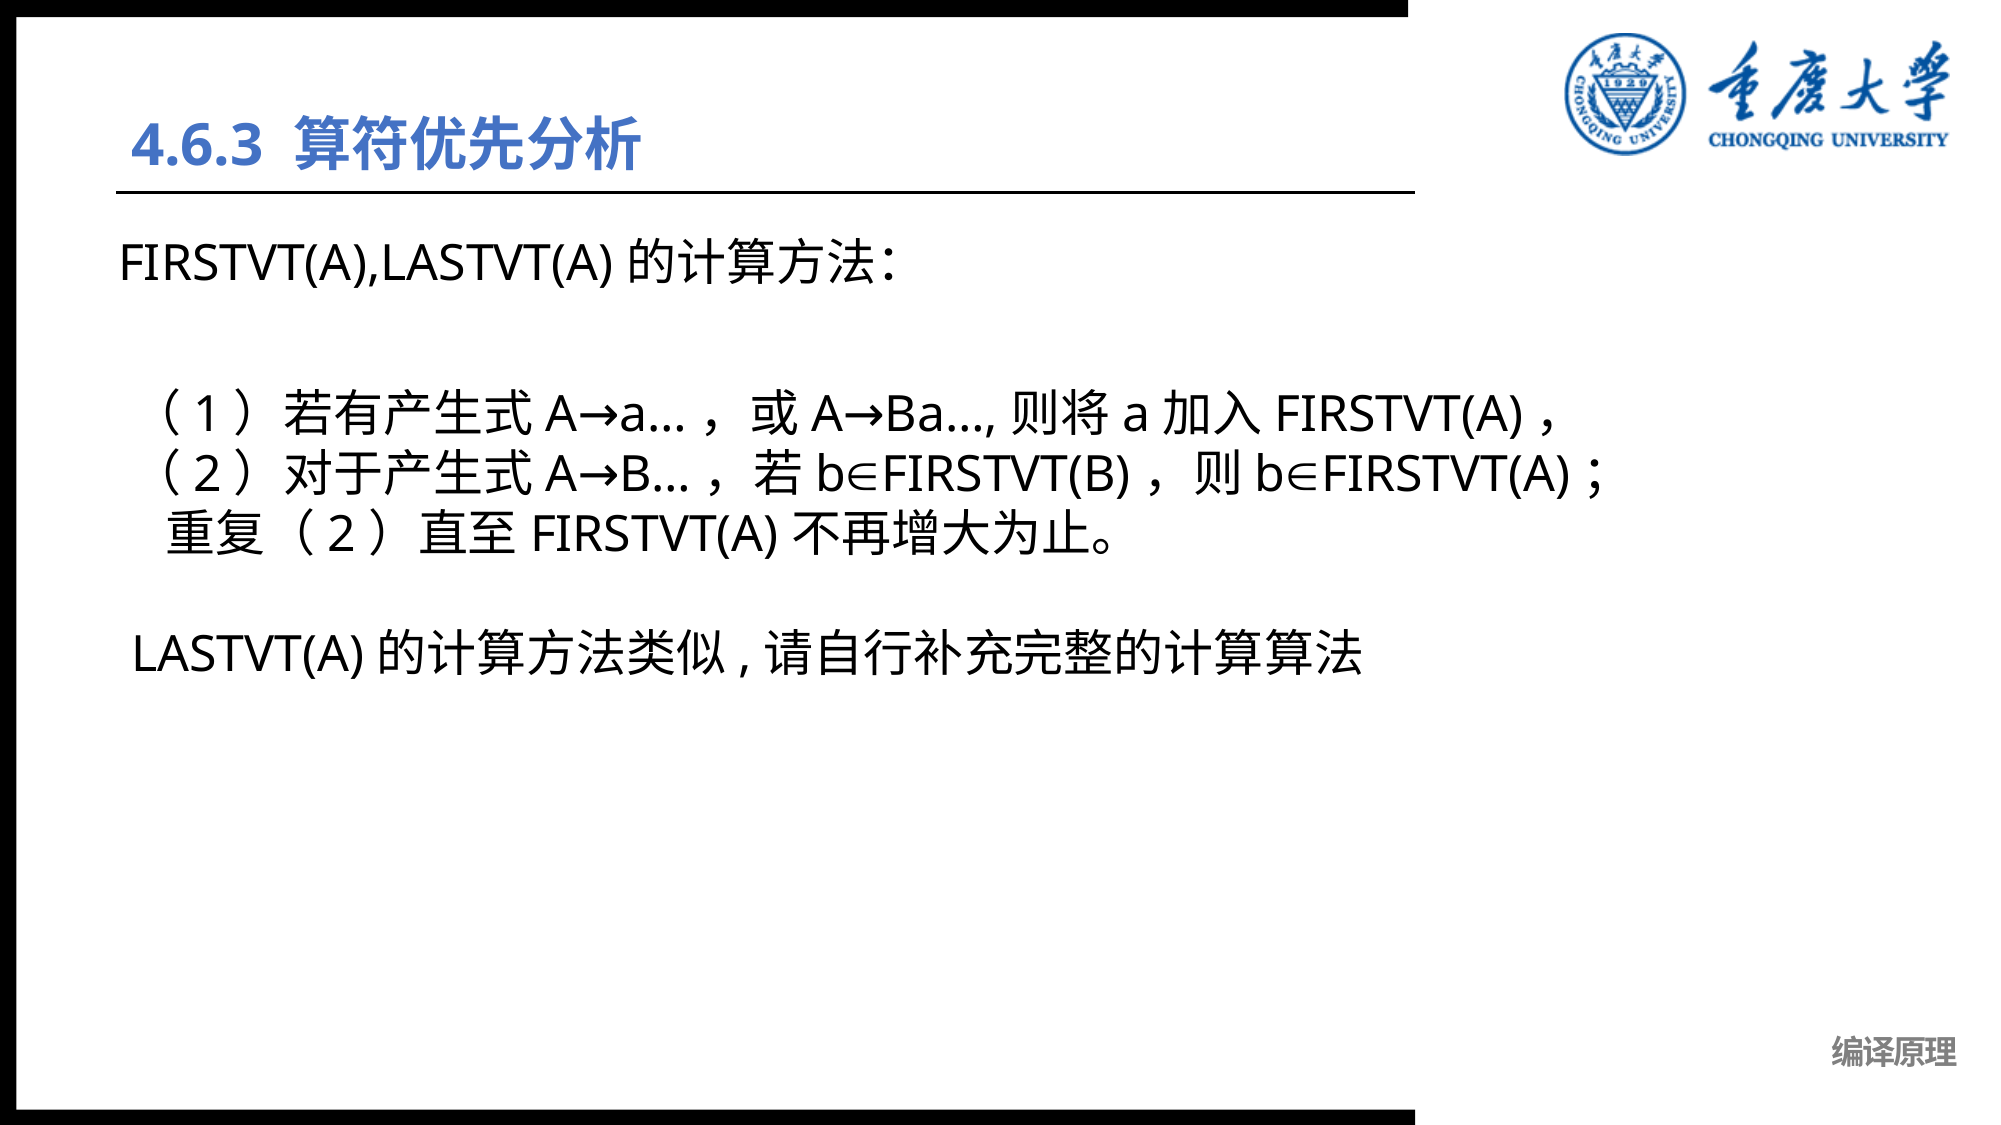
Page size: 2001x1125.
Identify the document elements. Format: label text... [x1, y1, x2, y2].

text_box [0, 0, 1409, 18]
text_box [17, 1109, 1416, 1125]
text_box 编译原理 [1649, 1025, 1958, 1072]
text_box FIRSTVT(A),LASTVT(A)的计算方法： [90, 222, 1792, 298]
text_box [0, 6, 17, 1125]
text_box 4.6.3 算符优先分析 [116, 99, 1117, 185]
picture [1564, 33, 1950, 156]
text_box （1）若有产生式A→a…，或A→Ba…,则将a加入FIRSTVT(A)， （2）对于产生式A→B…，若bFIRSTVT(B)，则bFIRSTVT(A)； 重复（2）直至FIRSTVT(A)不再增大为止。 LASTVT(A)的计算方法类似,请自行补充完整的计算算法 [116, 328, 1768, 689]
